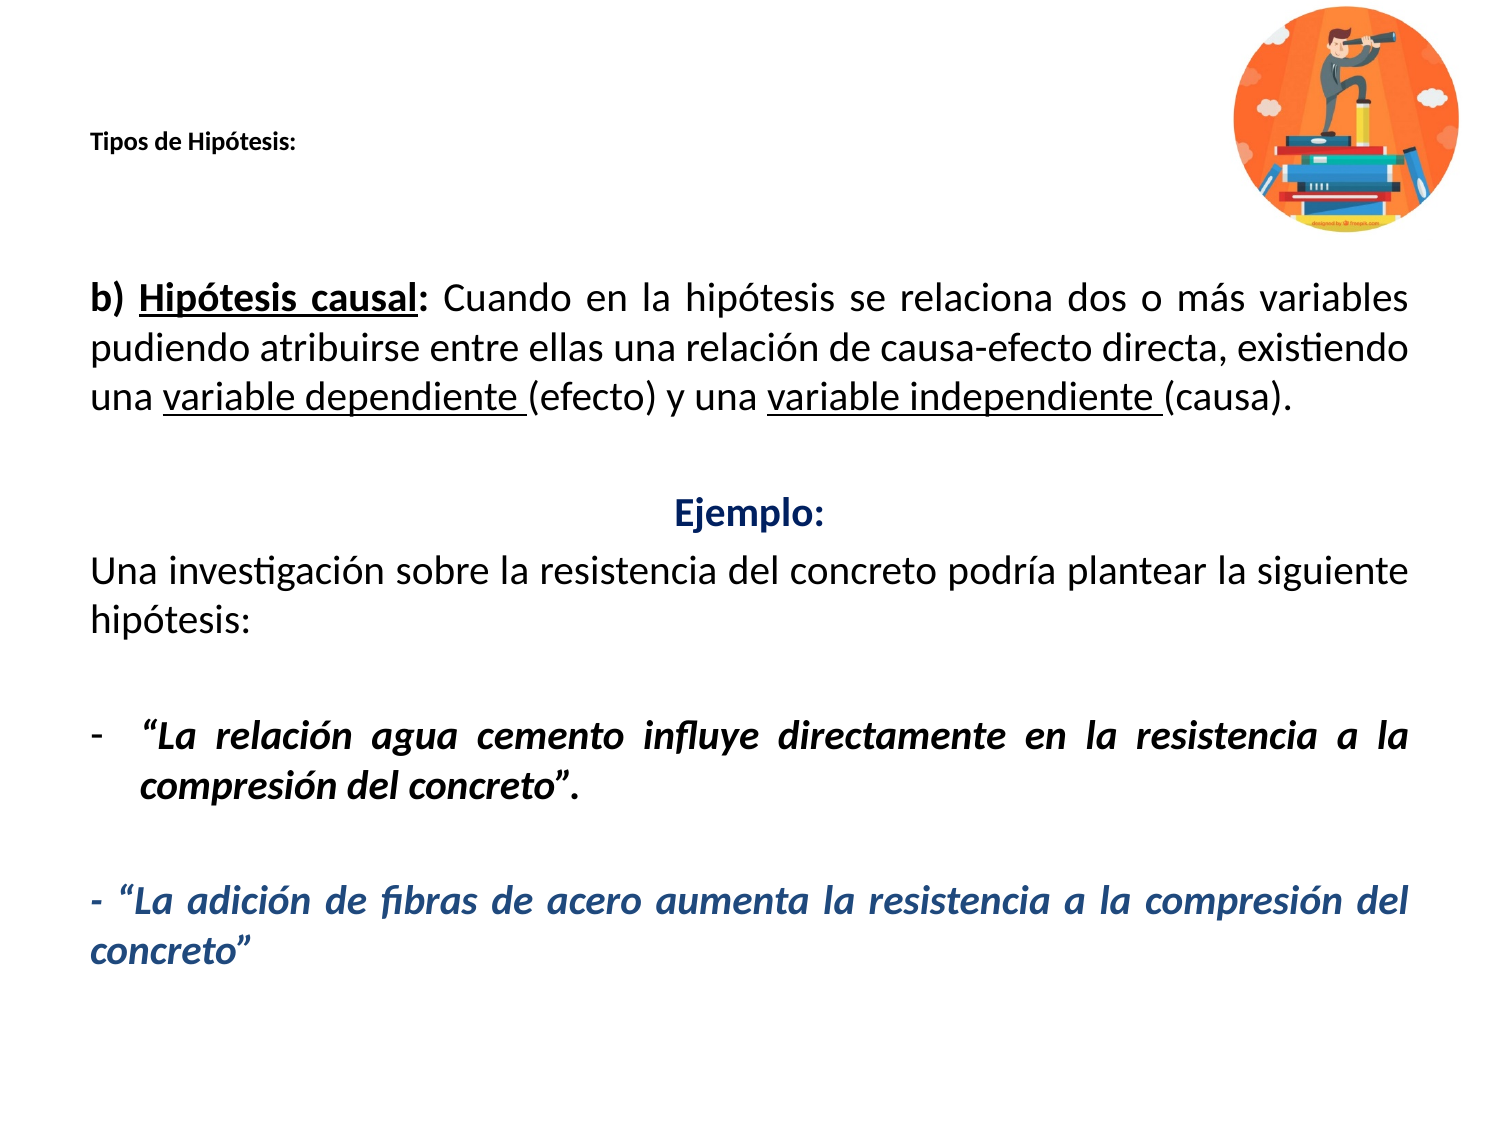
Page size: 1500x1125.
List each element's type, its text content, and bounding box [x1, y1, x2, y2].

list b) Hipótesis causal: Cuando en la hipótesis se relaciona dos o más variables pudiendo atribuirse entre ellas una relación de causa-efecto directa, existiendo una variable dependiente (efecto) y una variable independiente (causa). Ejemplo: Una investigación sobre la resistencia del concreto podría plantear la siguiente hipótesis: “La relación agua cemento influye directamente en la resistencia a la compresión del concreto”. - “La adición de fibras de acero aumenta la resistencia a la compresión del concreto” [75, 262, 1425, 1005]
title Tipos de Hipótesis: [75, 115, 1214, 197]
picture [1219, 0, 1474, 240]
